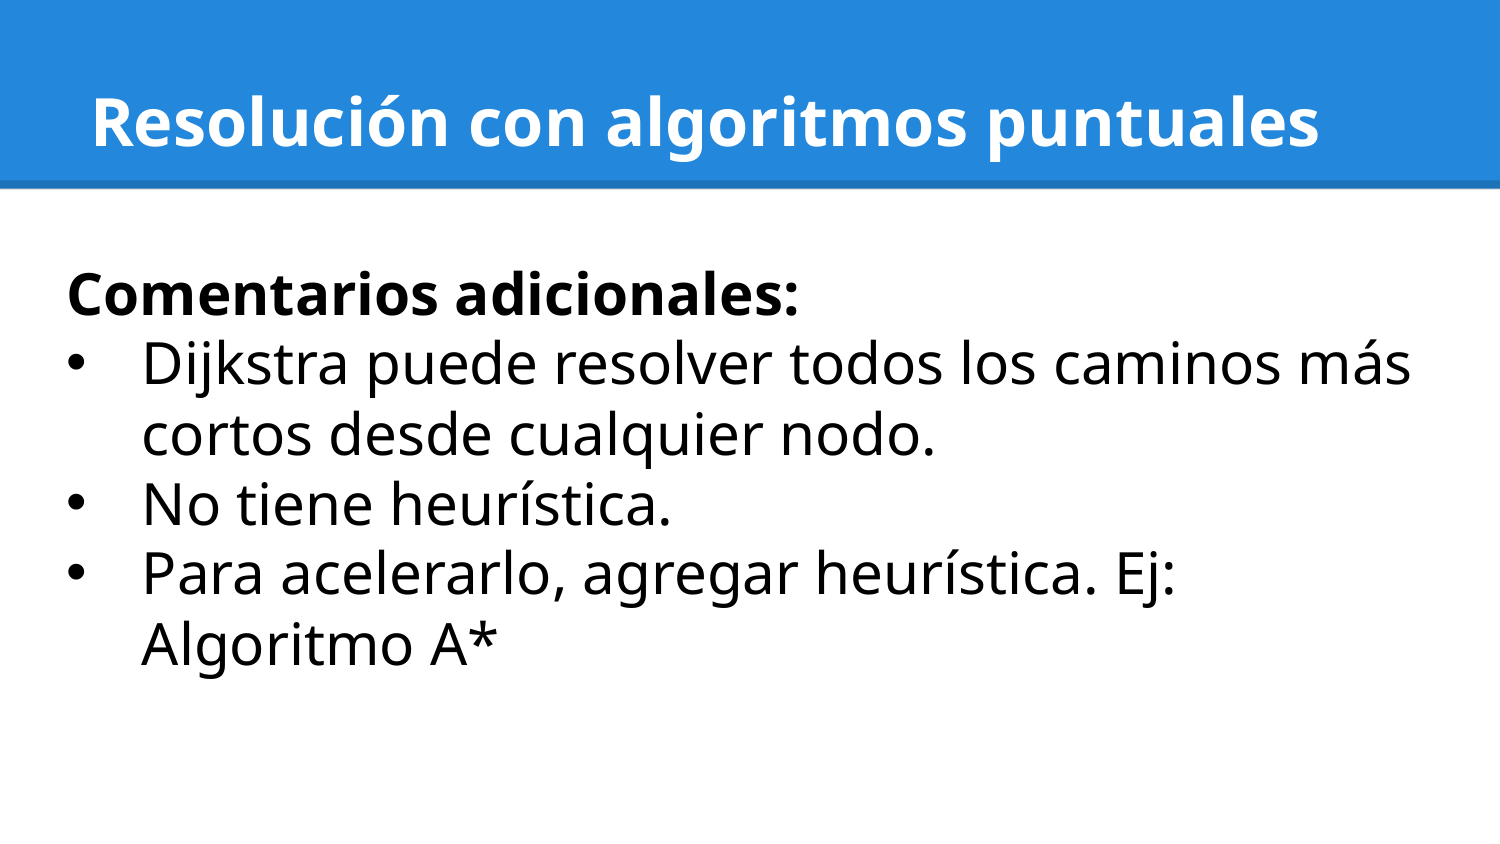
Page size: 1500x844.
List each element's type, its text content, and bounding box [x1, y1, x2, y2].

title Resolución con algoritmos puntuales [75, 33, 1425, 175]
text_box Comentarios adicionales: Dijkstra puede resolver todos los caminos más cortos desde cualquier nodo. No tiene heurística. Para acelerarlo, agregar heurística. Ej: Algoritmo A* [51, 235, 1448, 769]
